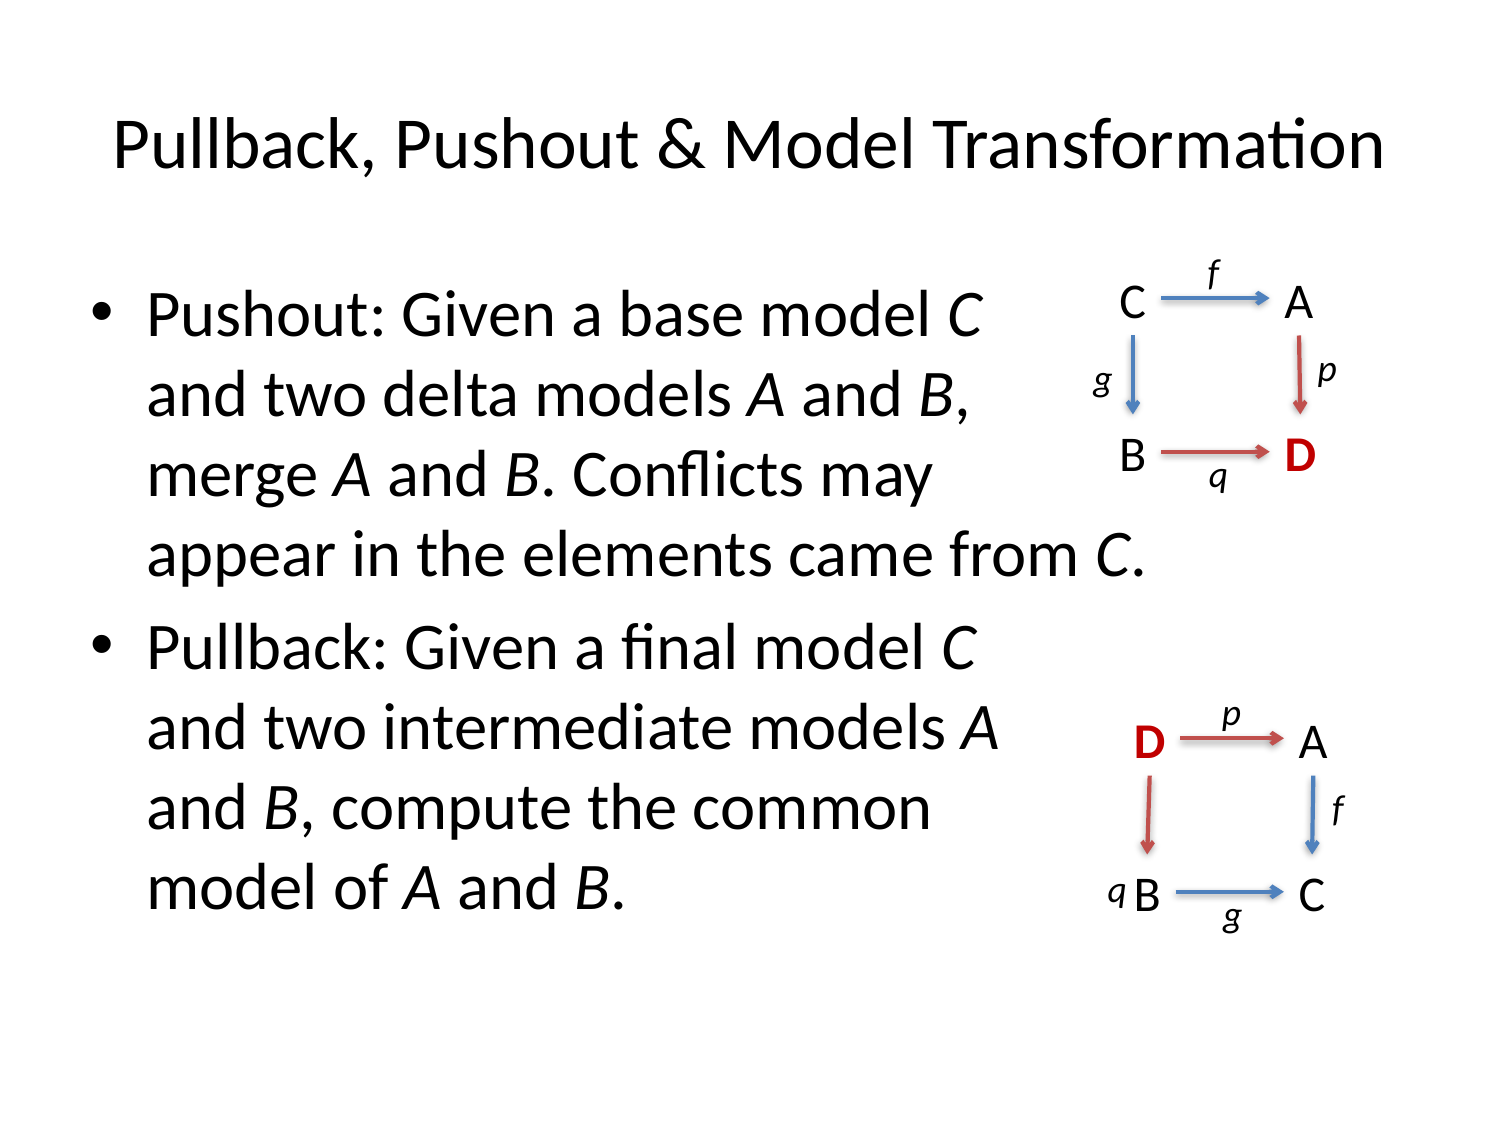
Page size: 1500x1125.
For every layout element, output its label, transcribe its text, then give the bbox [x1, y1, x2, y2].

text_box B [1118, 854, 1176, 930]
text_box f [1192, 240, 1234, 298]
text_box g [1078, 346, 1128, 407]
text_box p [1302, 336, 1352, 397]
title Pullback, Pushout & Model Transformation [75, 45, 1425, 233]
text_box q [1194, 442, 1244, 451]
text_box g [1208, 882, 1258, 891]
text_box p [1207, 680, 1256, 738]
text_box f [1317, 776, 1359, 837]
text_box D [1269, 414, 1331, 490]
text_box C [1283, 854, 1341, 930]
text_box C [1104, 260, 1162, 336]
text_box B [1104, 414, 1162, 490]
text_box A [1269, 260, 1329, 336]
text_box D [1119, 700, 1181, 776]
list Pushout: Given a base model C and two delta models A and B, merge A and B. Conflicts may appear in the elements came from C. Pullback: Given a final model C and two intermediate models A and B, compute the common model of A and B. [75, 262, 1425, 1005]
text_box A [1283, 700, 1343, 776]
text_box q [1092, 857, 1142, 918]
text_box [1146, 776, 1150, 855]
text_box g [1208, 901, 1258, 943]
text_box q [1194, 460, 1244, 503]
